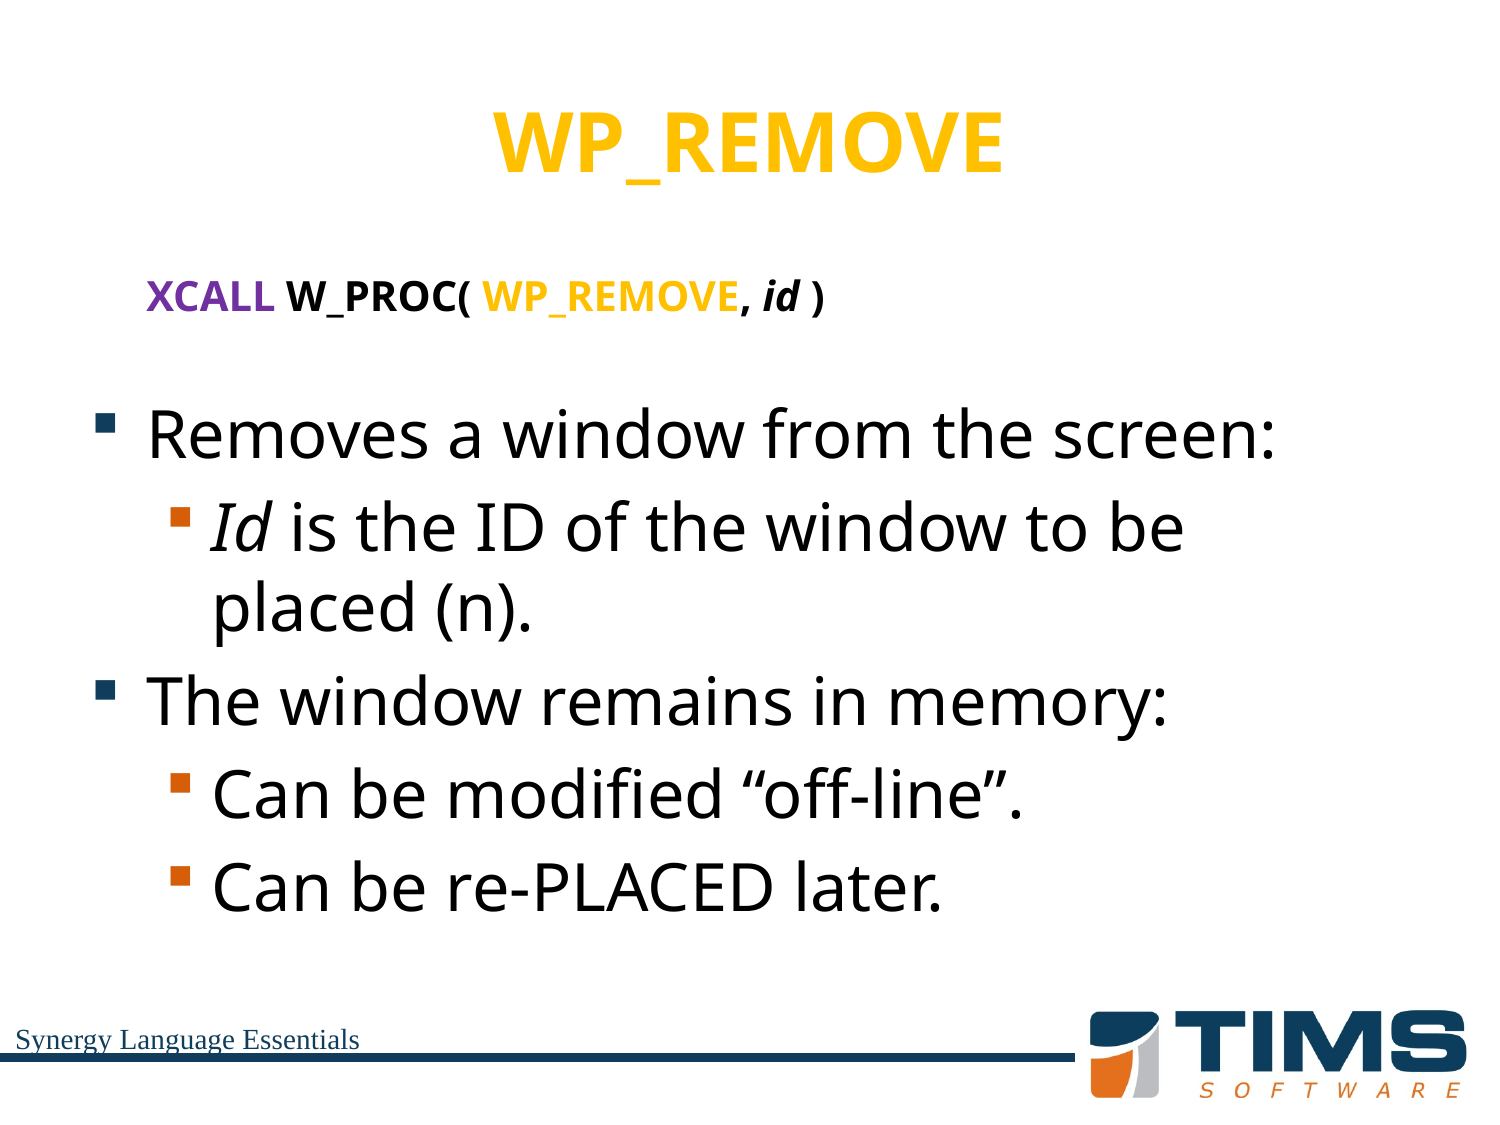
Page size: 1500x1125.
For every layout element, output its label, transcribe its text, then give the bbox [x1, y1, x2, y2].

footer Synergy Language Essentials [0, 1012, 650, 1088]
picture [1087, 1007, 1469, 1098]
title WP_REMOVE [75, 45, 1425, 233]
list XCALL W_PROC( WP_REMOVE, id ) Removes a window from the screen: Id is the ID of the window to be placed (n). The window remains in memory: Can be modified “off-line”. Can be re-PLACED later. [75, 262, 1425, 1005]
